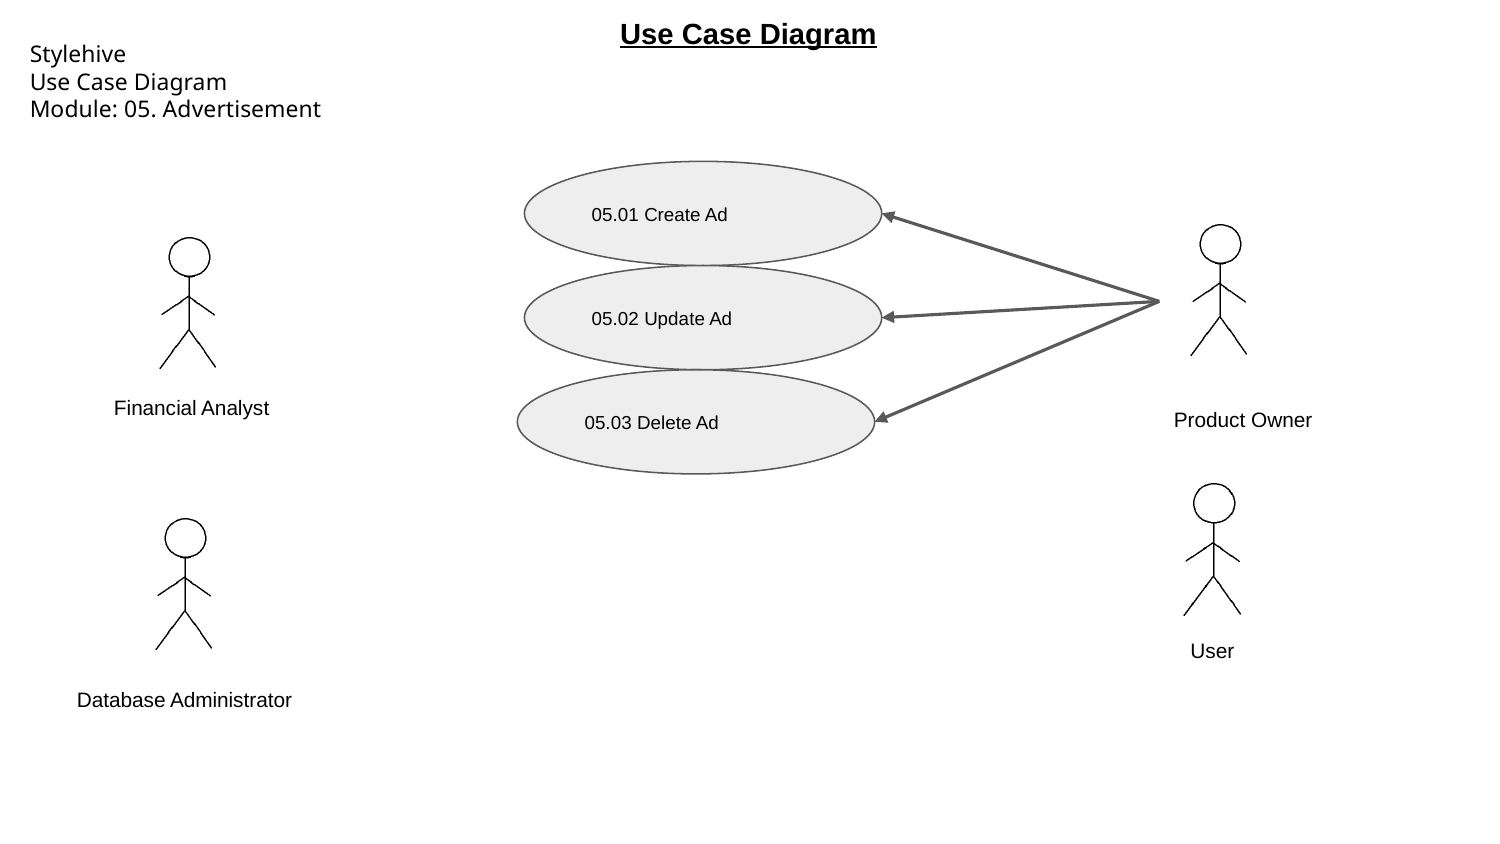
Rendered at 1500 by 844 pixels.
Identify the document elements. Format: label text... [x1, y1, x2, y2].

picture [1179, 473, 1245, 623]
picture [155, 226, 221, 376]
text_box 05.02 Update Ad [524, 265, 873, 370]
text_box Financial Analyst [6, 379, 376, 474]
text_box 05.03 Delete Ad [517, 369, 873, 474]
text_box 05.01 Create Ad [524, 161, 882, 266]
text_box Use Case Diagram [375, 0, 1122, 54]
text_box Database Administrator [0, 671, 369, 767]
text_box Product Owner [1058, 391, 1428, 487]
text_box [874, 301, 1160, 423]
picture [1185, 213, 1252, 364]
text_box Stylehive Use Case Diagram Module: 05. Advertisement [14, 24, 417, 162]
text_box User [1027, 622, 1397, 718]
picture [150, 507, 217, 658]
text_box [881, 213, 1160, 299]
